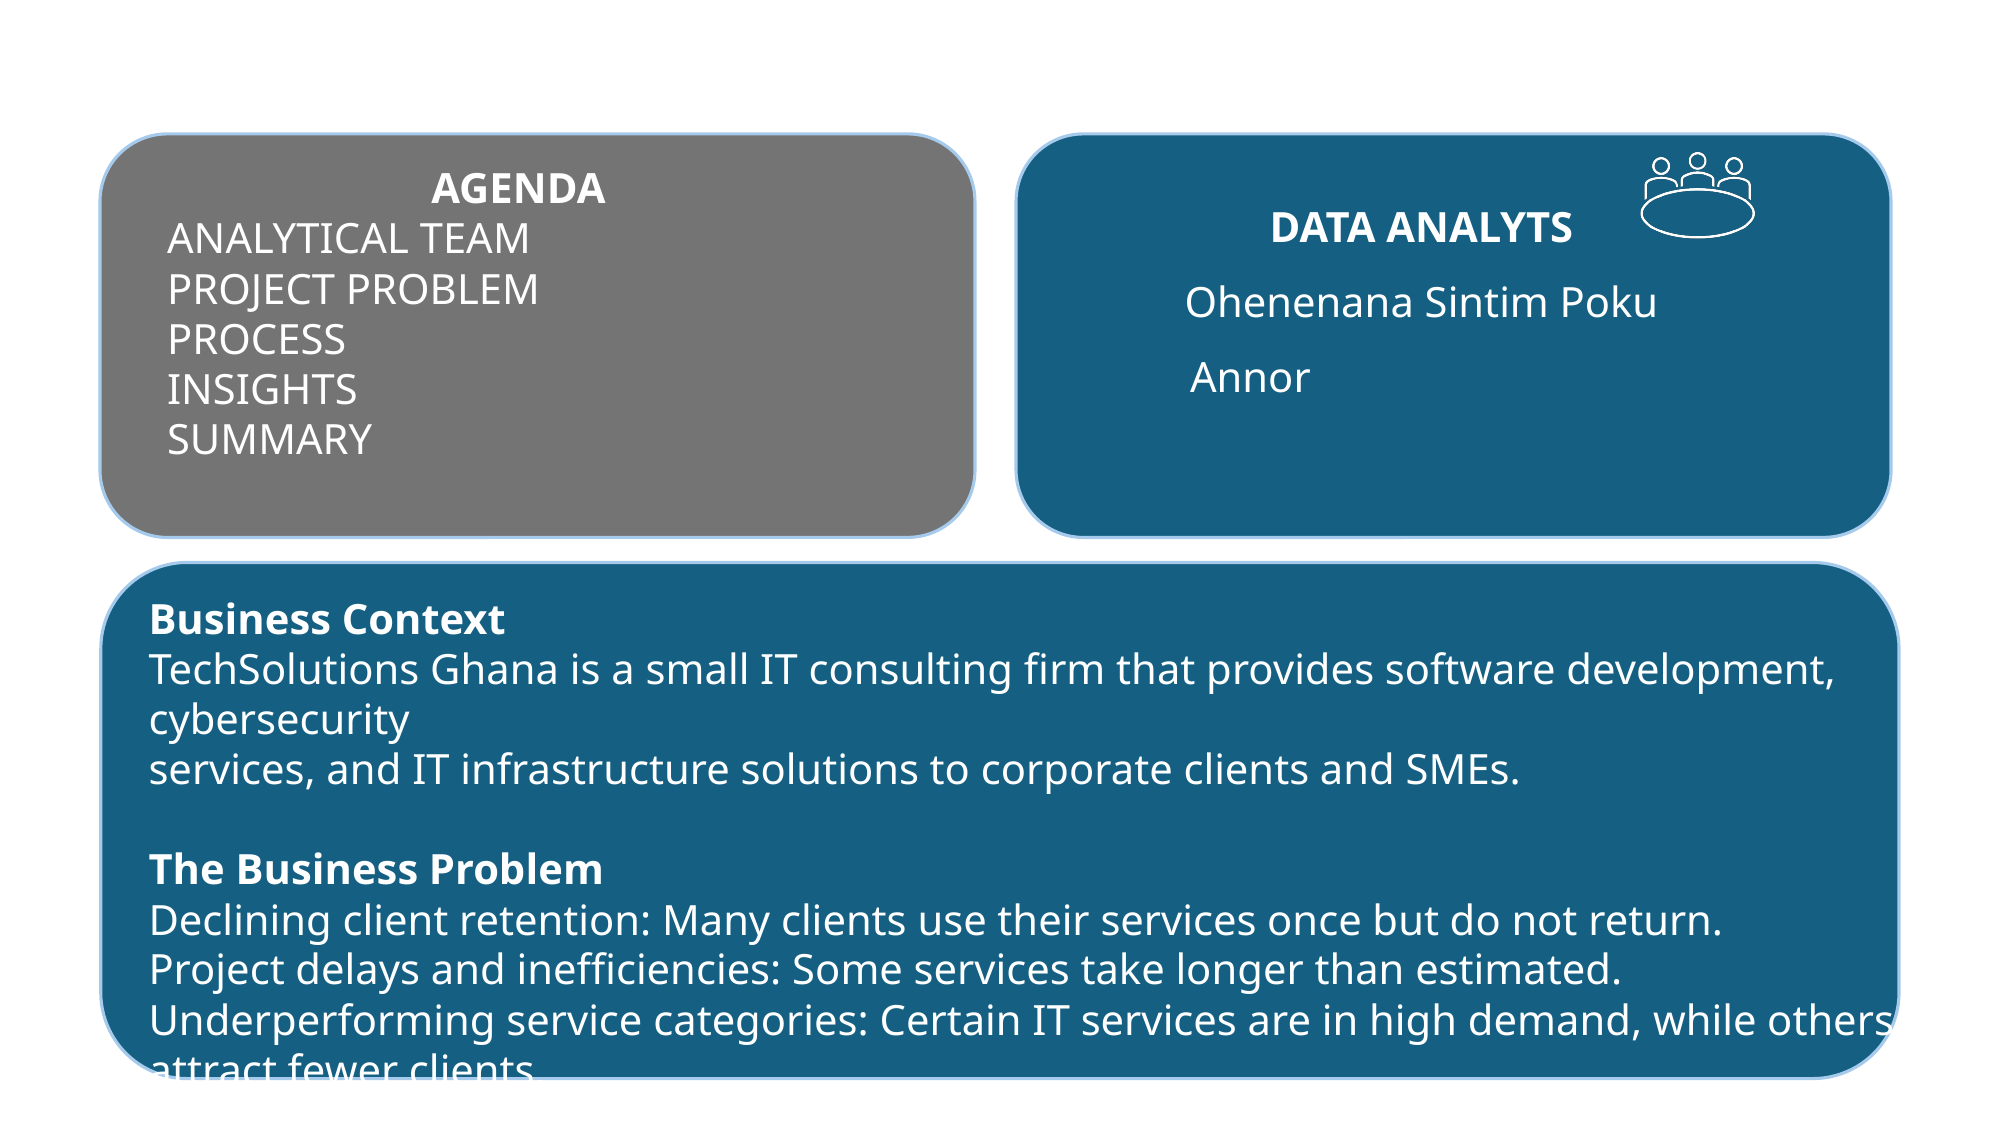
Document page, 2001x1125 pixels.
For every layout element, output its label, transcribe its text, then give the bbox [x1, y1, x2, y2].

text_box [99, 560, 1874, 1062]
text_box [98, 132, 977, 540]
text_box DATA ANALYTS Ohenenana Sintim Poku Annorintim Poku Annor [1055, 168, 1788, 559]
picture [1635, 125, 1761, 251]
text_box [1761, 132, 1893, 539]
text_box Business Context TechSolutions Ghana is a small IT consulting firm that provides software development, cybersecurity services, and IT infrastructure solutions to corporate clients and SMEs. The Business Problem Declining client retention: Many clients use their services once but do not return. Project delays and inefficiencies: Some services take longer than estimated. Underperforming service categories: Certain IT services are in high demand, while others attract fewer clients. [133, 585, 1933, 1101]
text_box AGENDA ANALYTICAL TEAM PROJECT PROBLEM PROCESS INSIGHTS SUMMARY [152, 154, 885, 470]
text_box [1014, 132, 1635, 533]
